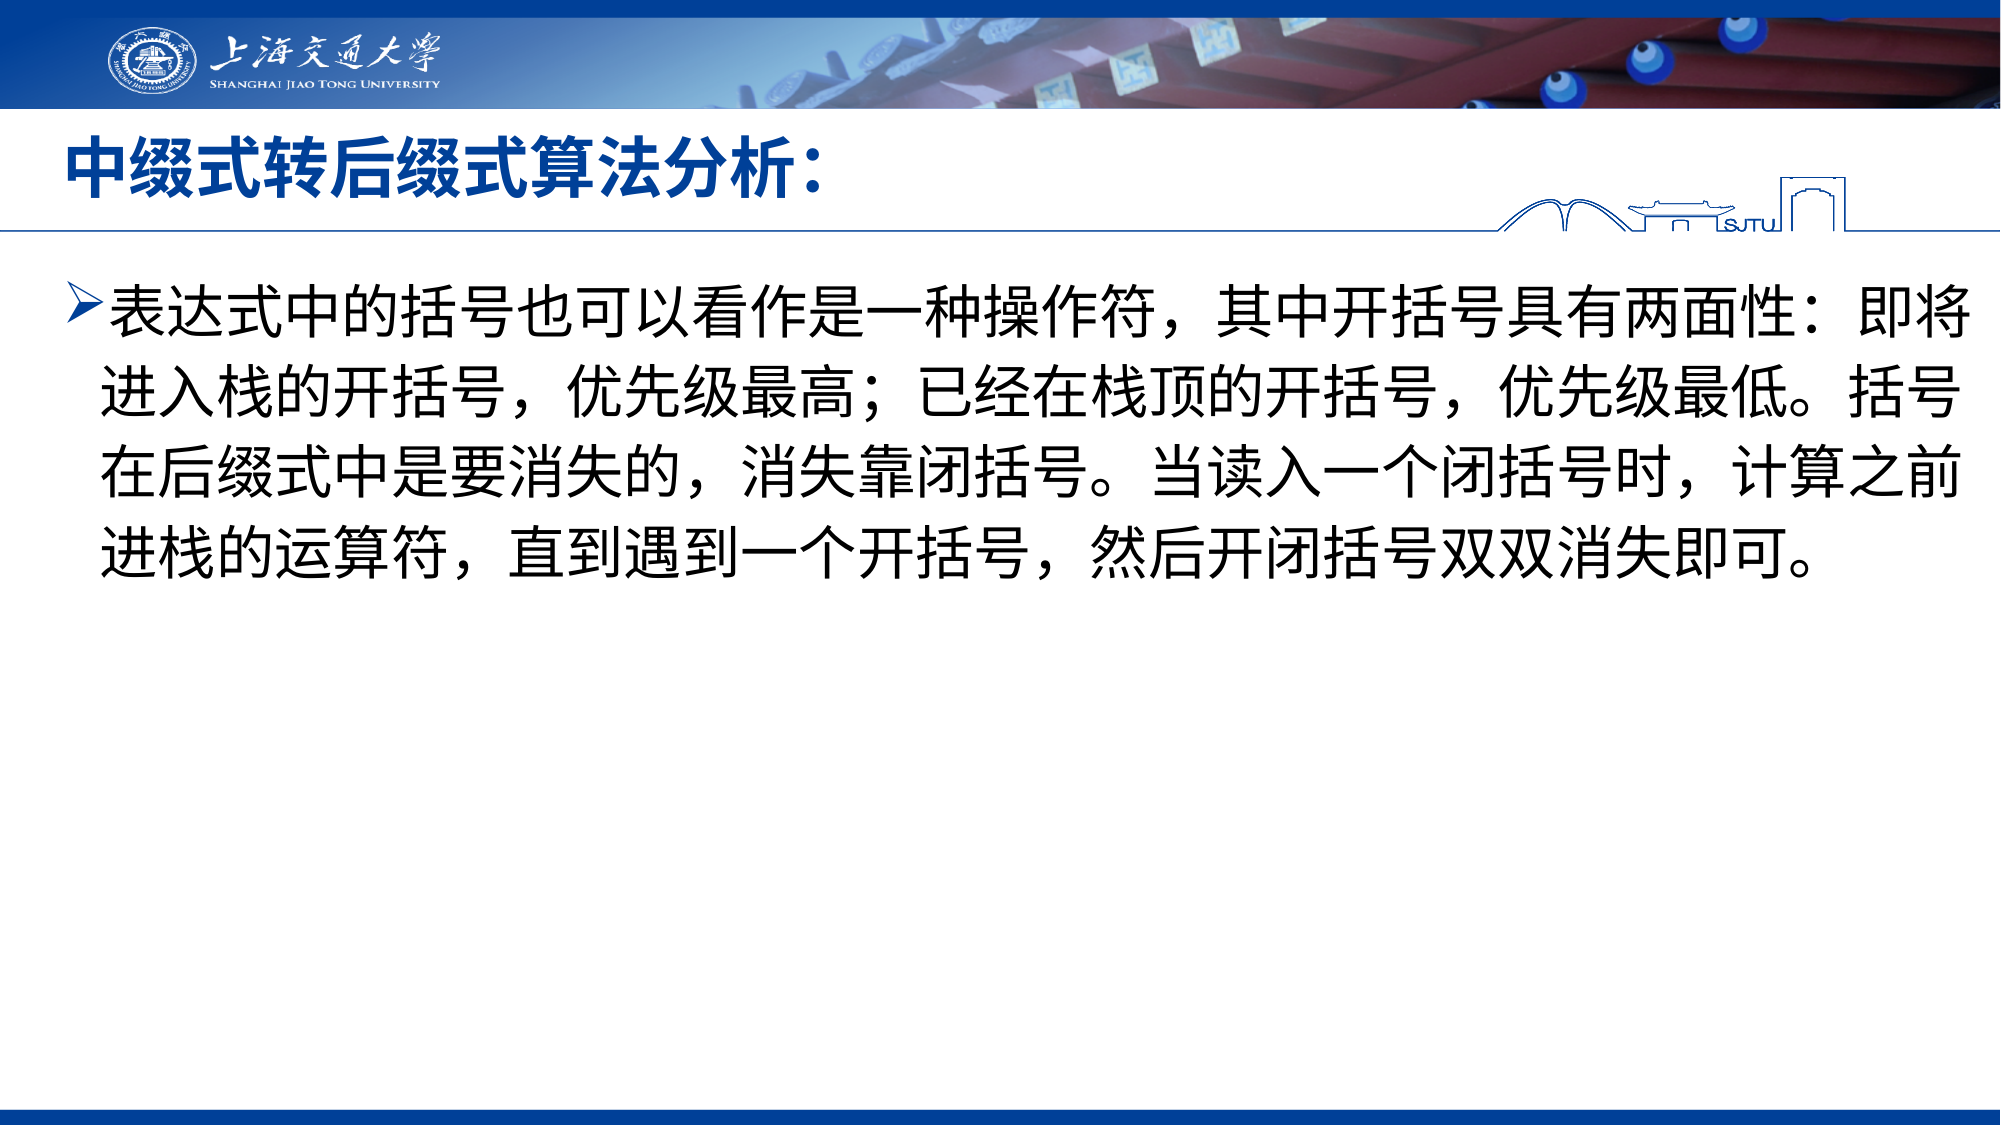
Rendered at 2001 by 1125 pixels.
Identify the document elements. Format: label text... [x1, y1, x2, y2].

picture [0, 0, 2001, 109]
title 中缀式转后缀式算法分析： [47, 123, 1879, 218]
list 表达式中的括号也可以看作是一种操作符，其中开括号具有两面性：即将进入栈的开括号，优先级最高；已经在栈顶的开括号，优先级最低。括号在后缀式中是要消失的，消失靠闭括号。当读入一个闭括号时，计算之前进栈的运算符，直到遇到一个开括号，然后开闭括号双双消失即可。 [47, 256, 2000, 763]
